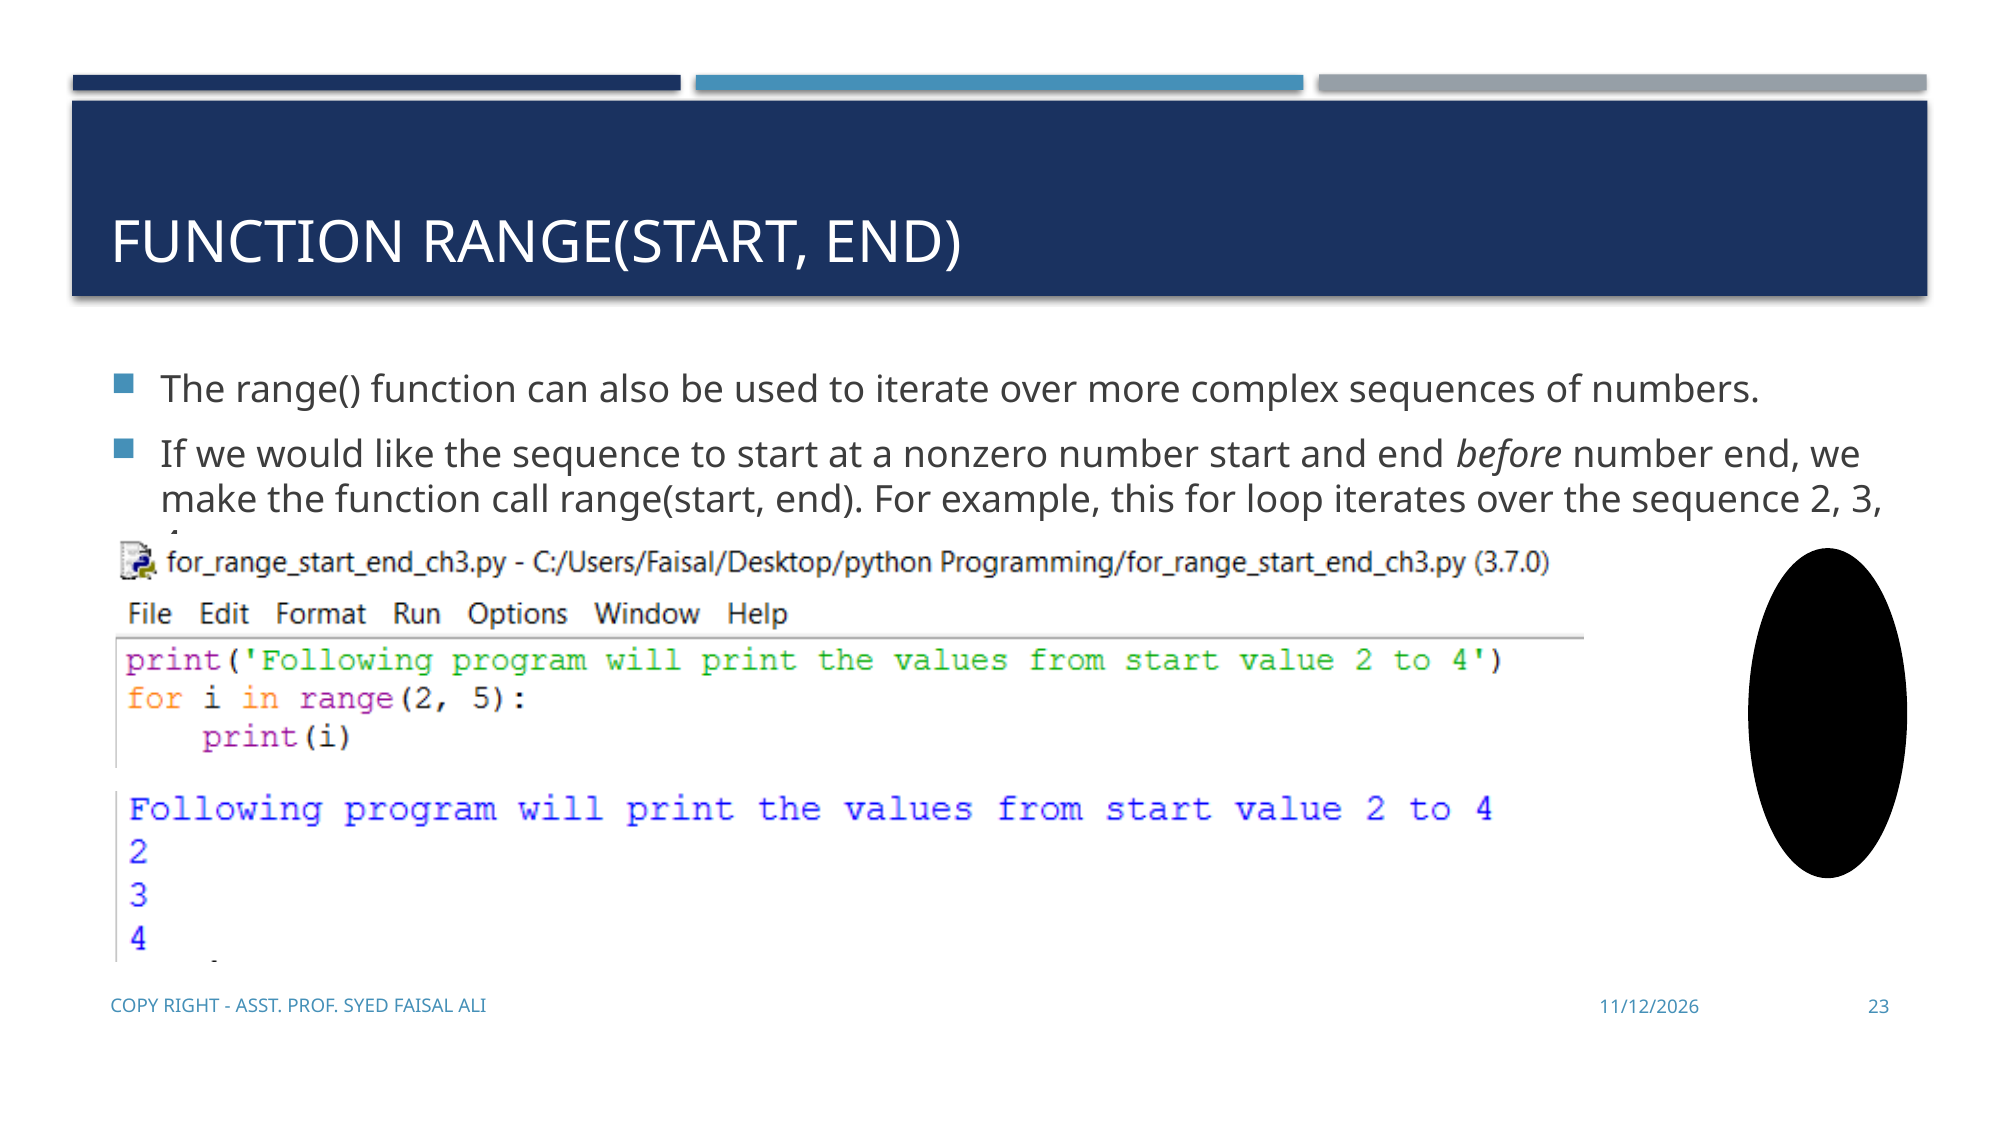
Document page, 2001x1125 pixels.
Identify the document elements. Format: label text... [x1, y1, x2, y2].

footer Copy Right - Asst. Prof. Syed Faisal Ali [95, 976, 1230, 1037]
list The range() function can also be used to iterate over more complex sequences of numbers. If we would like the sequence to start at a nonzero number start and end before number end, we make the function call range(start, end). For example, this for loop iterates over the sequence 2, 3, 4: [95, 357, 1905, 962]
slide_number 23 [1732, 977, 1905, 1037]
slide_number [1247, 977, 1715, 1037]
text_box [1748, 548, 1908, 879]
title Function range(start, end) [95, 115, 1905, 282]
picture [115, 791, 1522, 962]
picture [115, 534, 1585, 768]
